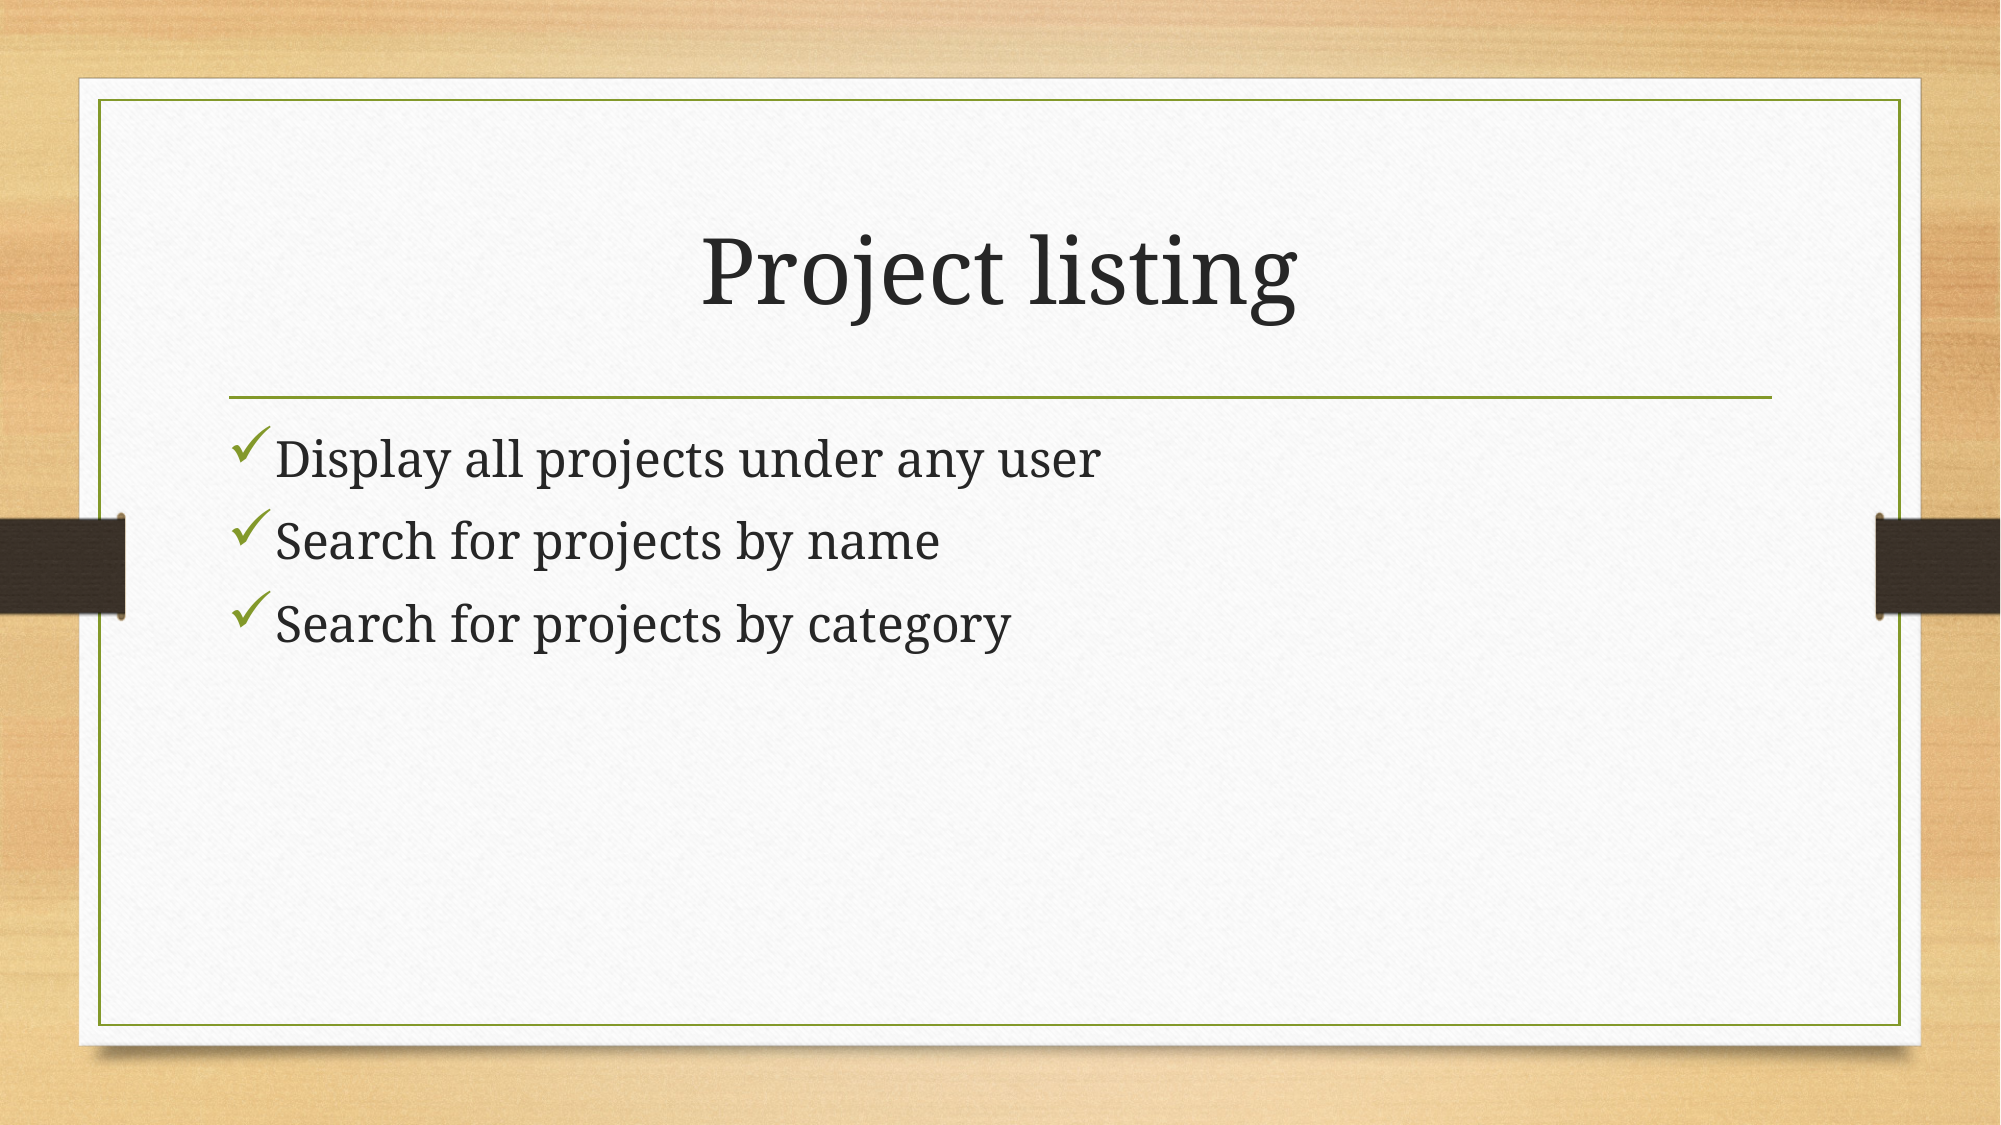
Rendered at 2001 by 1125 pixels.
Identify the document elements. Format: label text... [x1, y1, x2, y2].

title Project listing [212, 161, 1788, 375]
picture [0, 0, 2001, 1125]
list Display all projects under any user Search for projects by name Search for projects by category [212, 419, 1788, 964]
